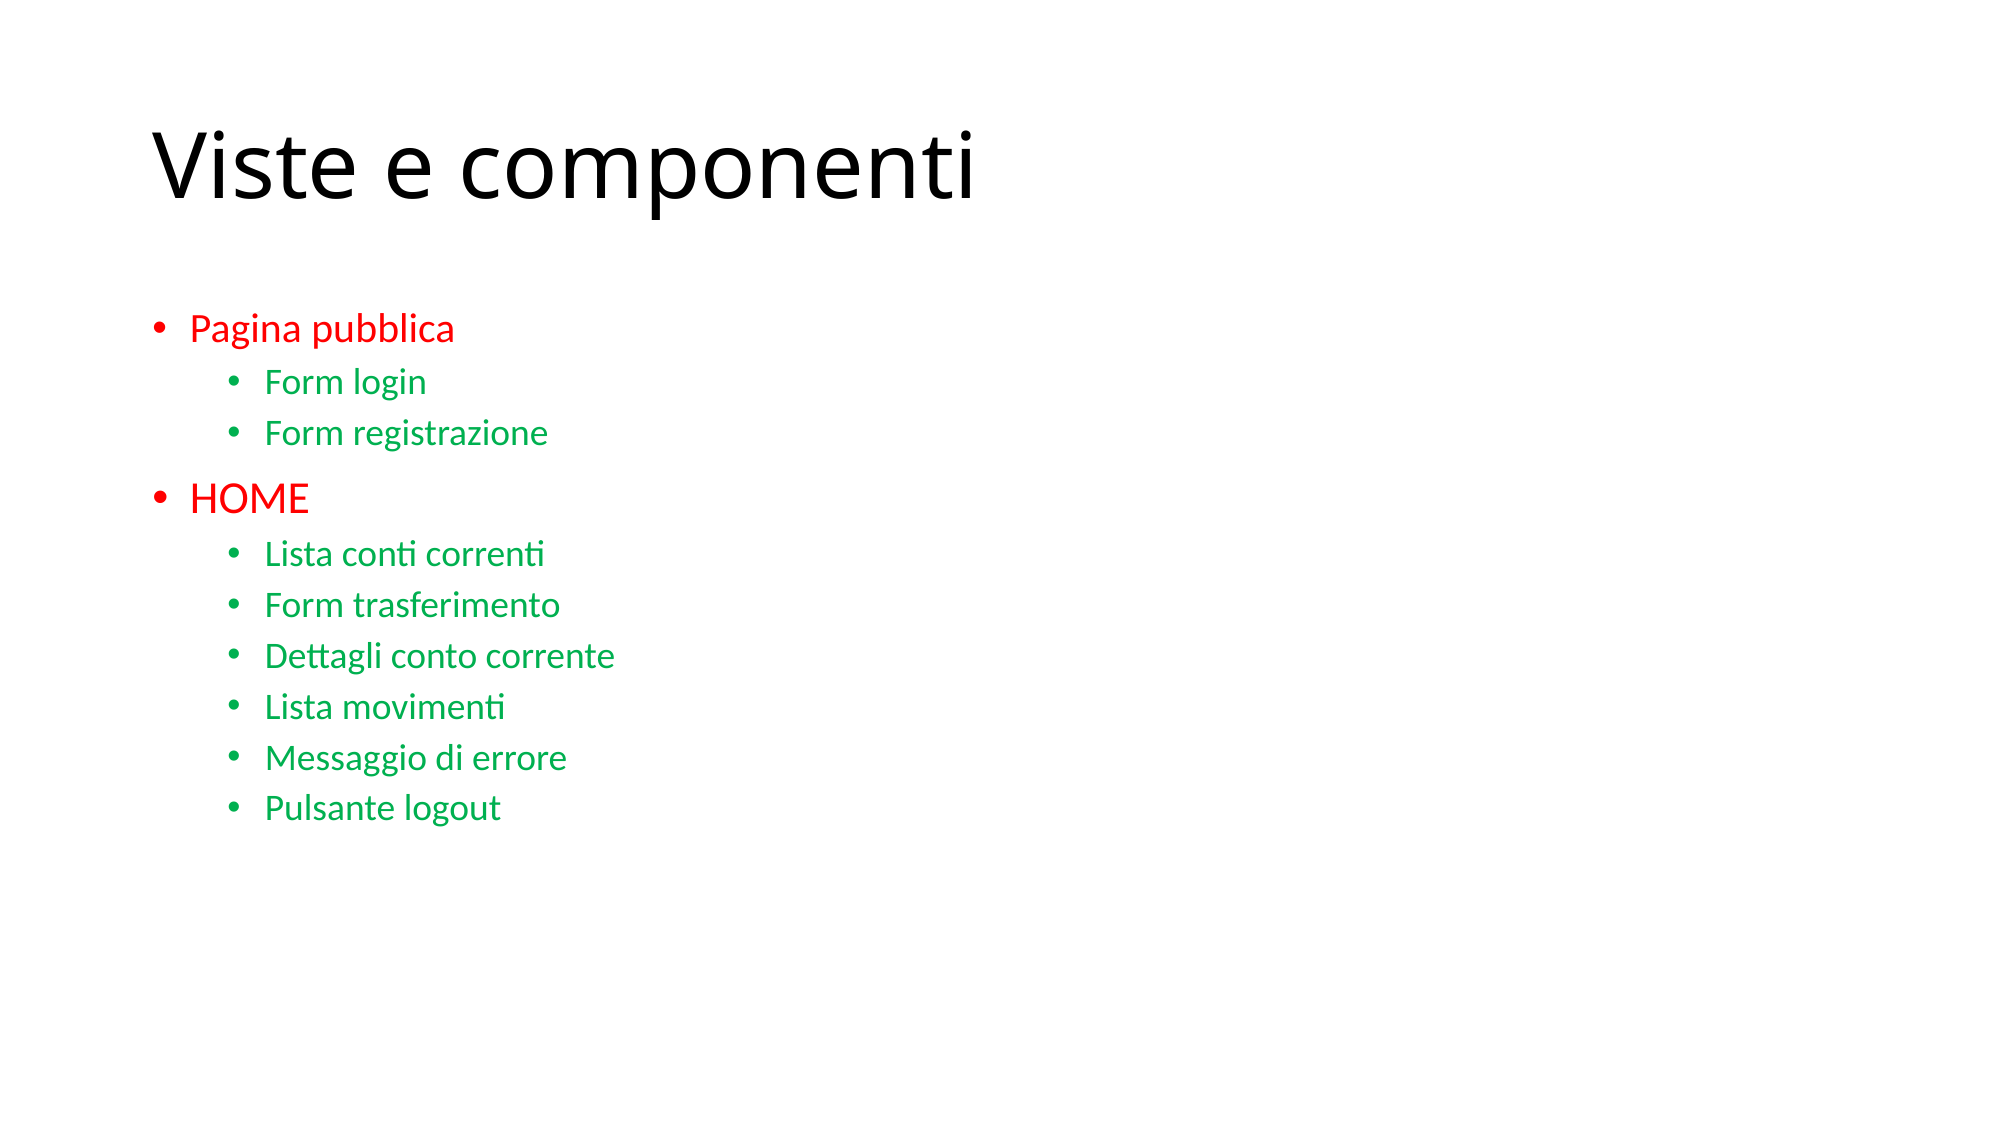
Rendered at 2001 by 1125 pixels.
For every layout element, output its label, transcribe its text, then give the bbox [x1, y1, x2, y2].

list Pagina pubblica Form login Form registrazione HOME Lista conti correnti Form trasferimento Dettagli conto corrente Lista movimenti Messaggio di errore Pulsante logout [137, 299, 1863, 1014]
title Viste e componenti [137, 59, 1863, 278]
